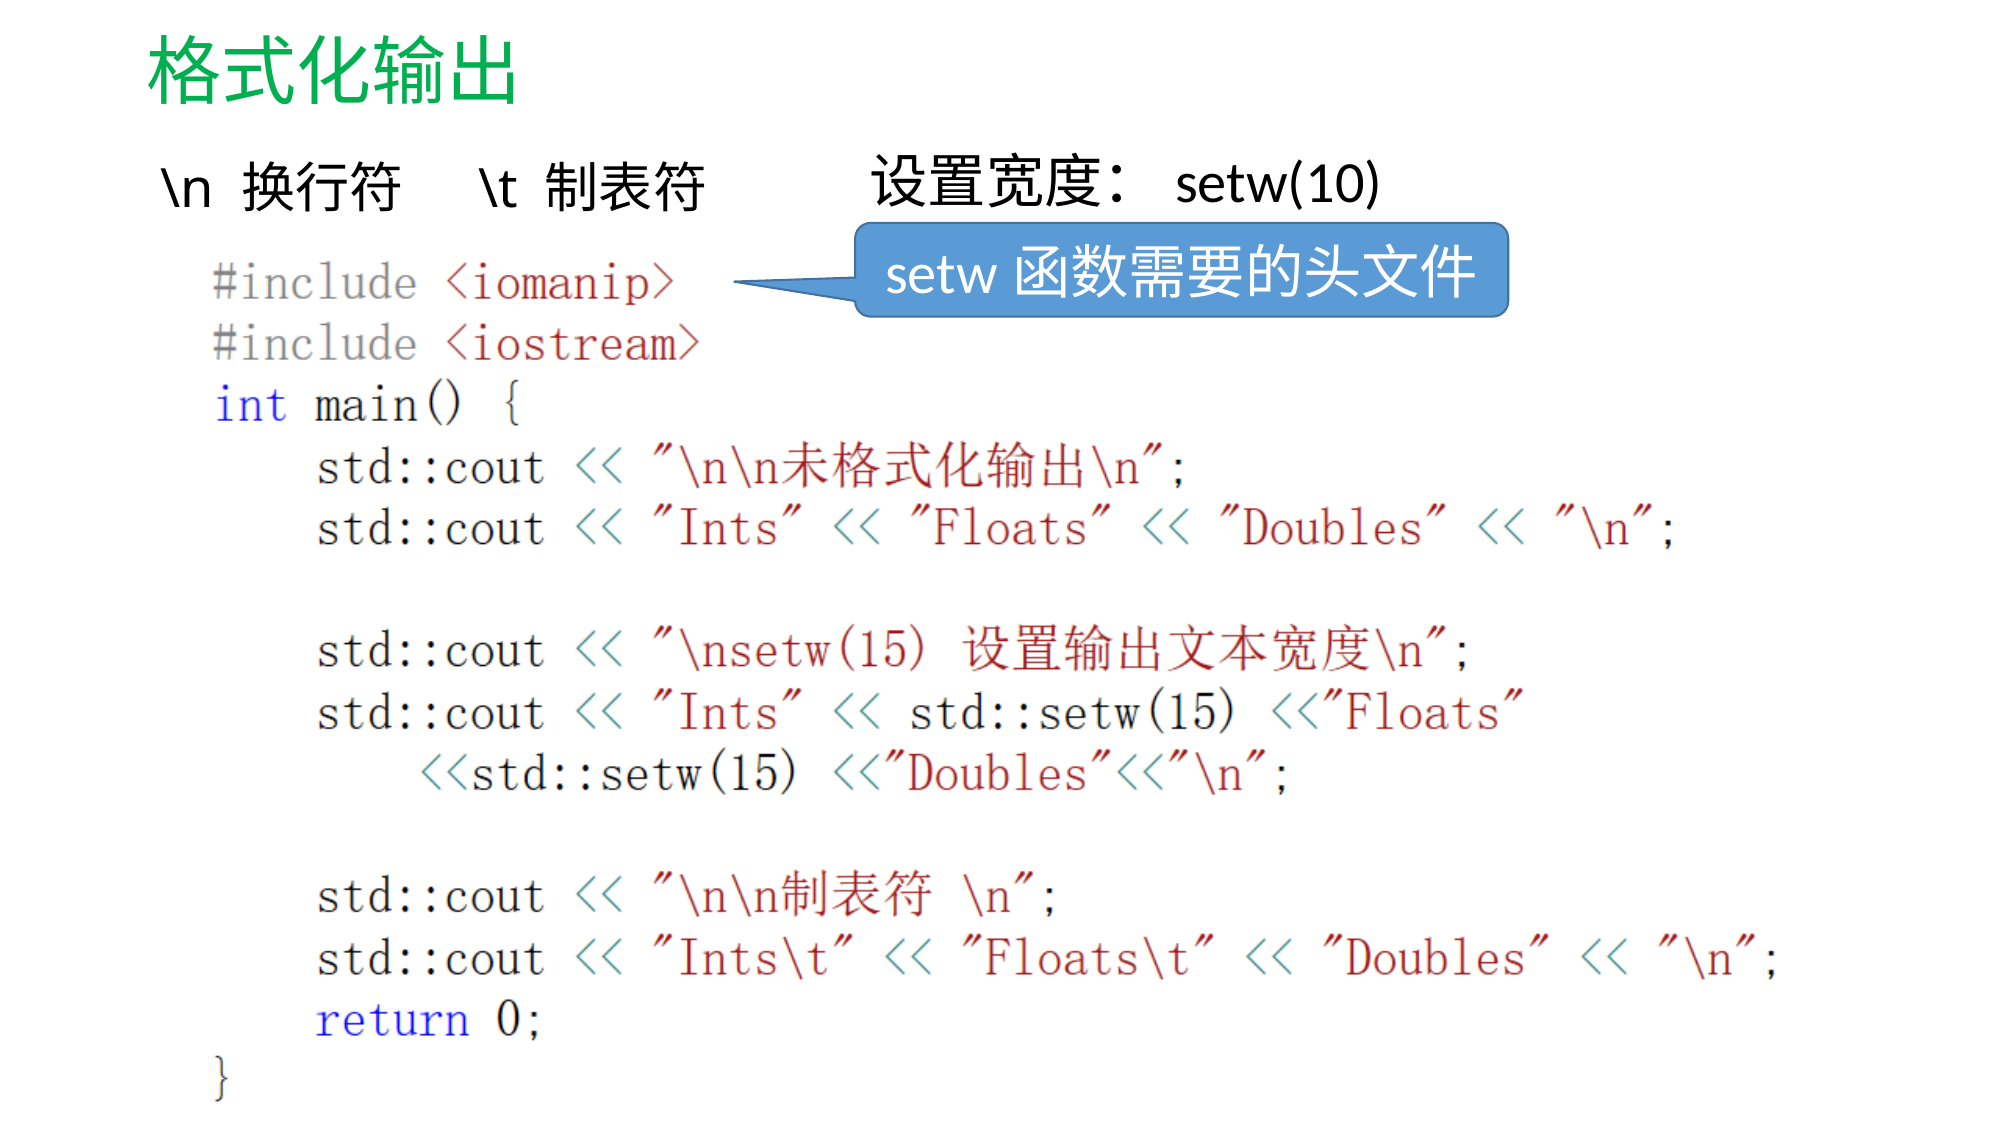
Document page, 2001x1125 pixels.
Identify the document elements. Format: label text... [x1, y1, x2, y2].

title 格式化输出 [131, 0, 1857, 149]
list \n 换行符 \t 制表符 [145, 132, 1871, 228]
picture [209, 252, 1782, 1114]
text_box 设置宽度：setw(10) [855, 137, 1451, 222]
text_box setw函数需要的头文件 [854, 221, 1510, 253]
